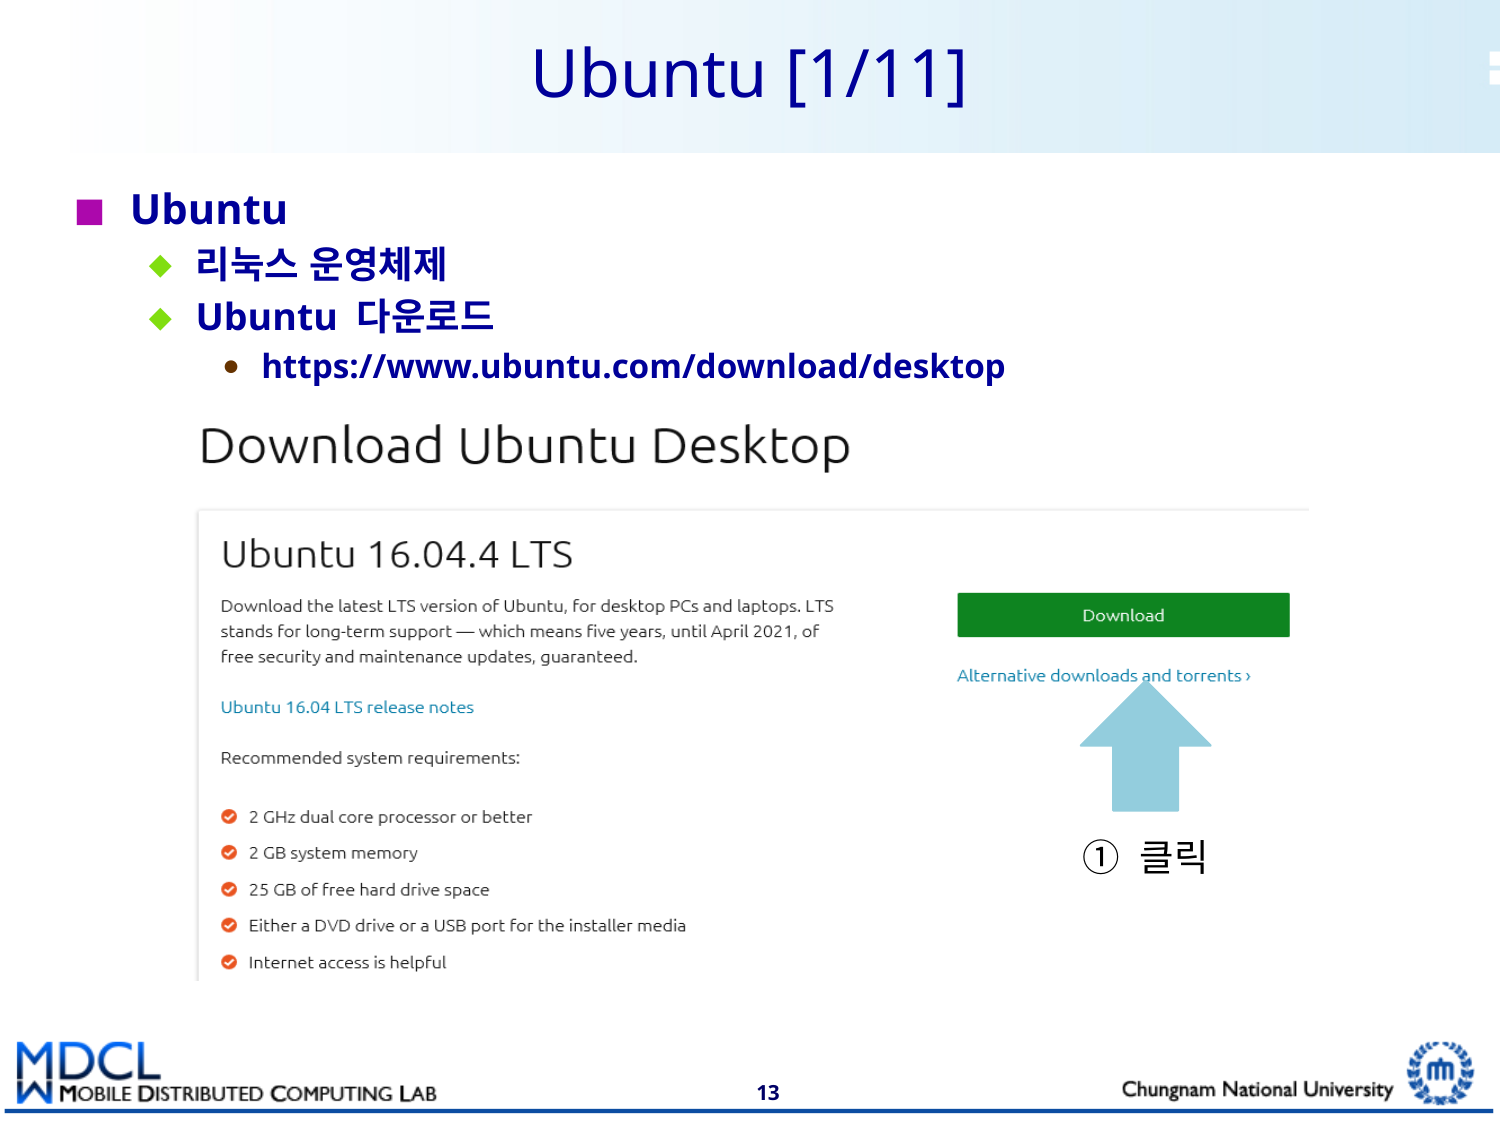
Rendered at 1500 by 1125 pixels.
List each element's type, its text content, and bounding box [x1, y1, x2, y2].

picture [0, 1034, 1500, 1123]
title Ubuntu [1/11] [75, 23, 1425, 129]
list Ubuntu 리눅스 운영체제 Ubuntu 다운로드 https://www.ubuntu.com/download/desktop [58, 175, 1441, 1008]
picture [191, 421, 1309, 982]
picture [0, 0, 1500, 153]
